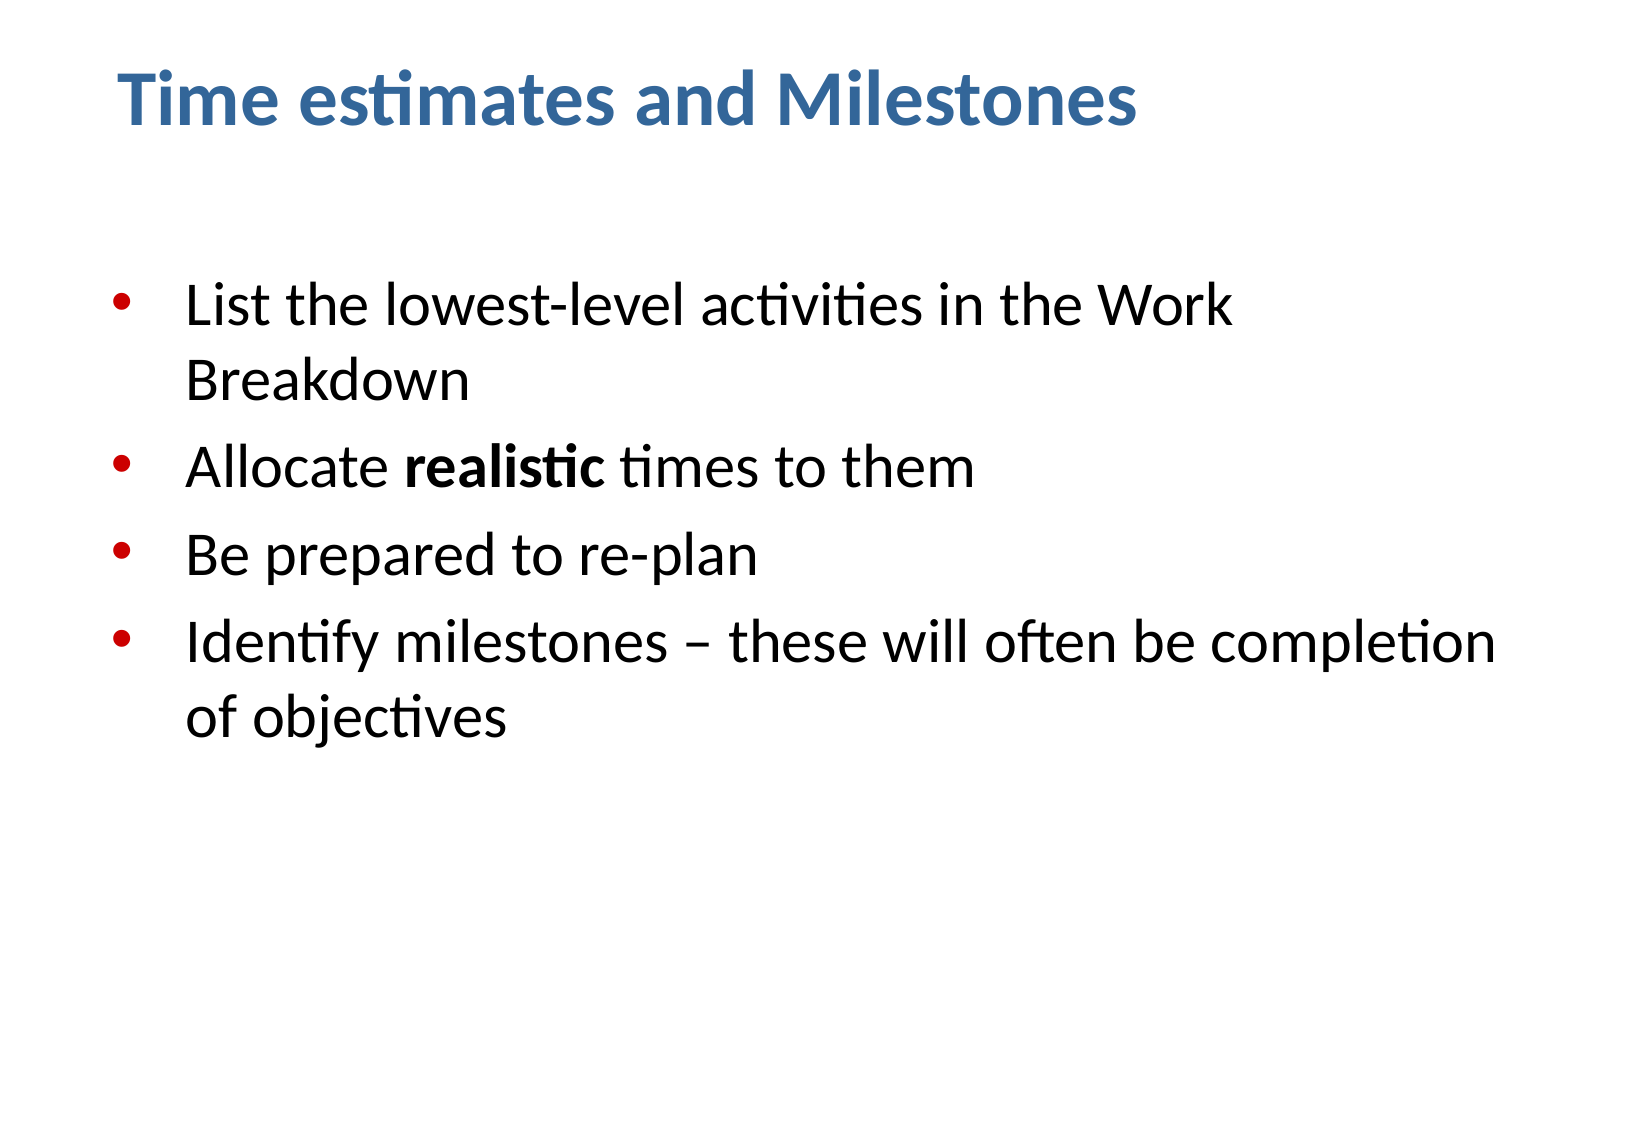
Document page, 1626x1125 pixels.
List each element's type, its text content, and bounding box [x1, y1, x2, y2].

list List the lowest-level activities in the Work Breakdown Allocate realistic times to them Be prepared to re-plan Identify milestones – these will often be completion of objectives [95, 255, 1518, 956]
title Time estimates and Milestones [102, 50, 1524, 150]
